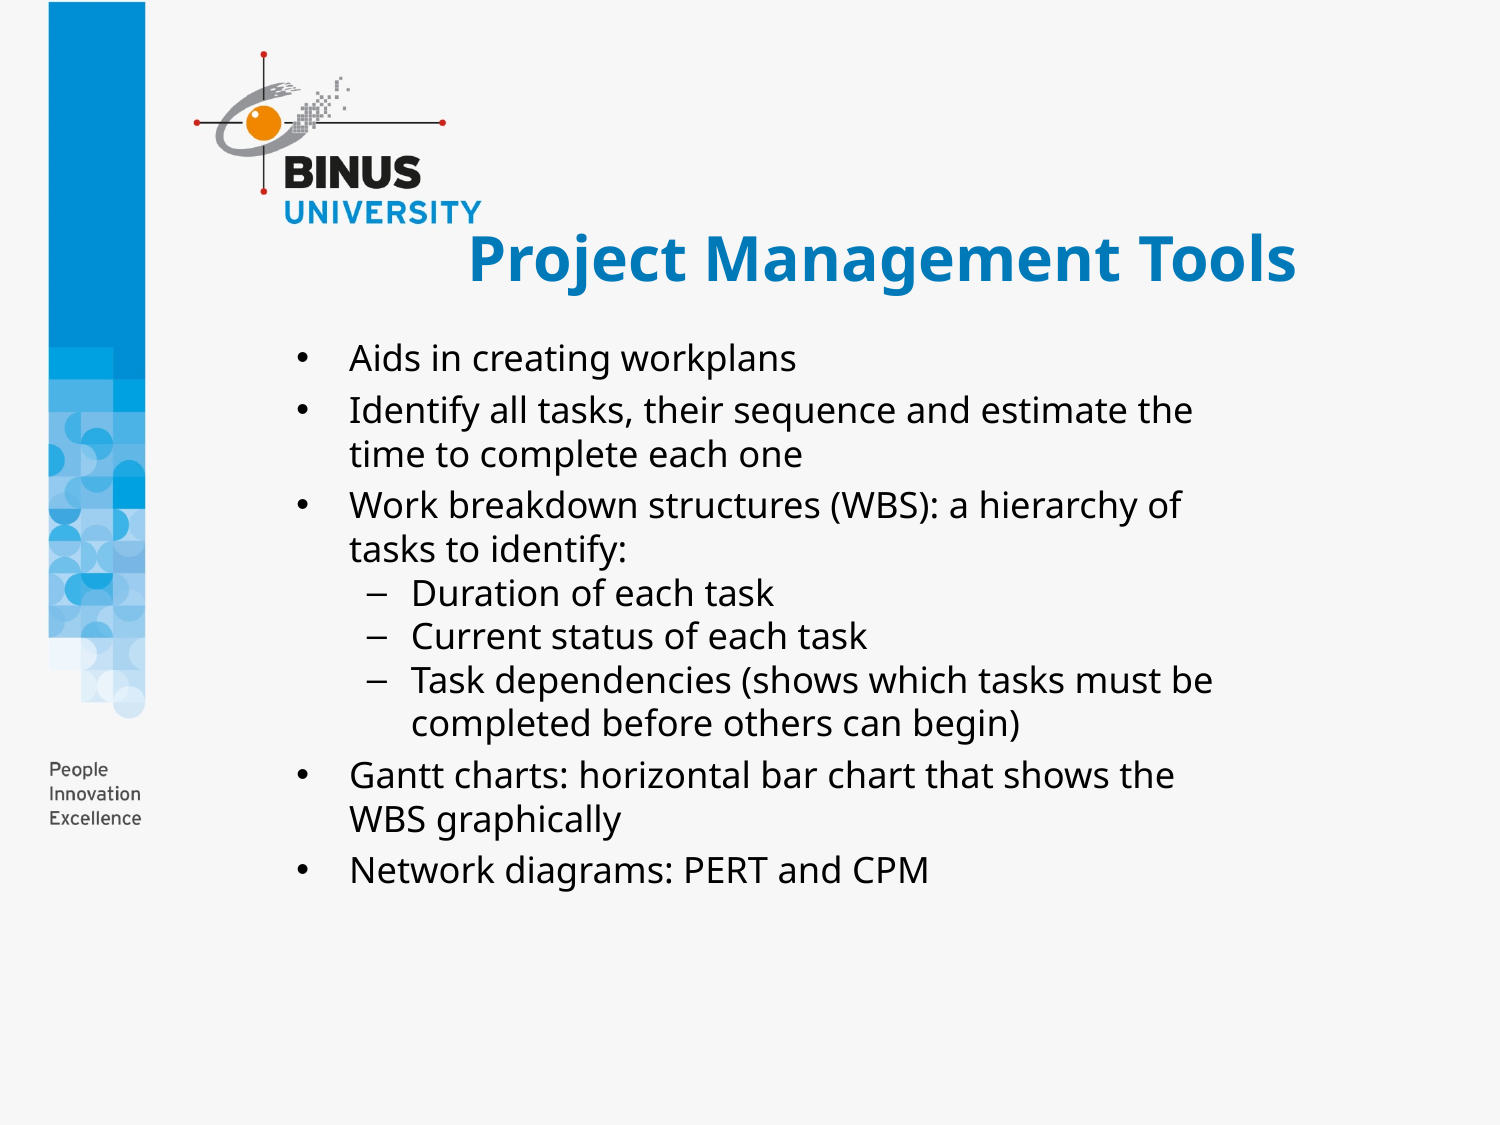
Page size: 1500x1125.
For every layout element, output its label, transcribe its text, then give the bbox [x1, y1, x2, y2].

picture [0, 0, 1500, 845]
list Aids in creating workplans Identify all tasks, their sequence and estimate the time to complete each one Work breakdown structures (WBS): a hierarchy of tasks to identify: Duration of each task Current status of each task Task dependencies (shows which tasks must be completed before others can begin) Gantt charts: horizontal bar chart that shows the WBS graphically Network diagrams: PERT and CPM [281, 328, 1271, 900]
title Project Management Tools [303, 162, 1463, 350]
